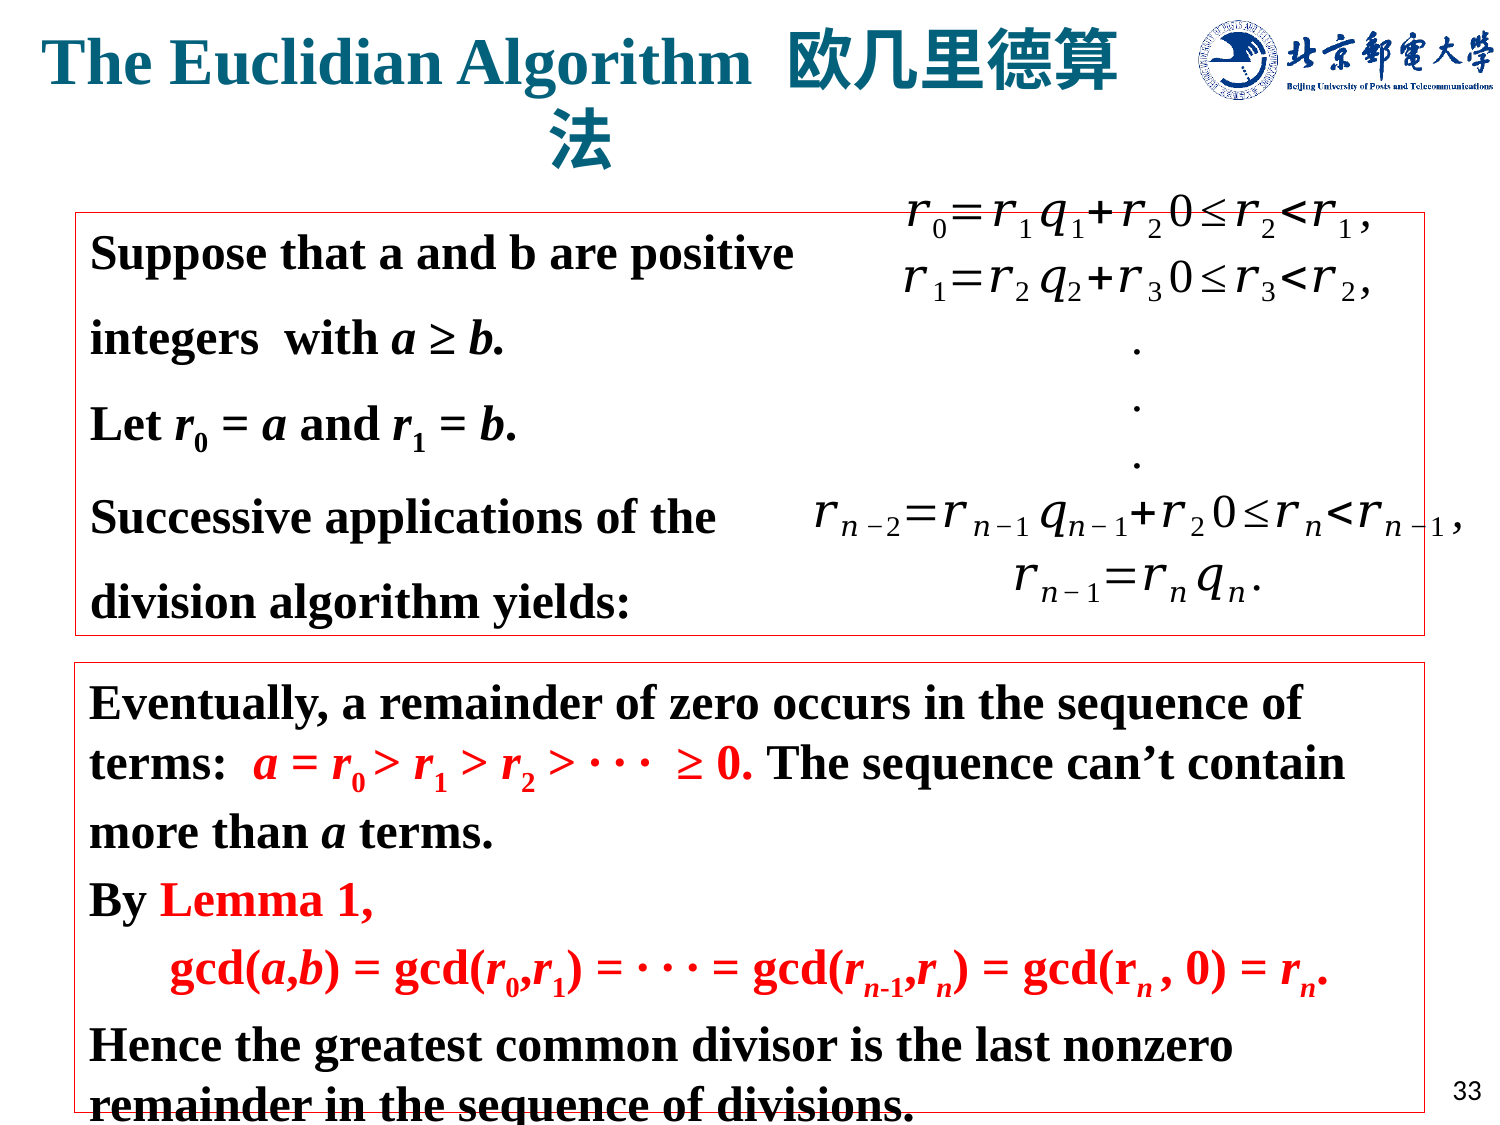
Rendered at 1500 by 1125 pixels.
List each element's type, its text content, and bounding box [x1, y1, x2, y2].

list Eventually, a remainder of zero occurs in the sequence of terms: a = r0 > r1 > r2 > ∙ ∙ ∙ ≥ 0. The sequence can’t contain more than a terms. By Lemma 1, gcd(a,b) = gcd(r0,r1) = ∙ ∙ ∙ = gcd(rn-1,rn) = gcd(rn , 0) = rn. Hence the greatest common divisor is the last nonzero remainder in the sequence of divisions. [74, 662, 1425, 1113]
picture [1190, 13, 1500, 107]
list Suppose that a and b are positive integers with a ≥ b. Let r0 = a and r1 = b. Successive applications of the division algorithm yields: [75, 212, 1425, 636]
text_box The Euclidian Algorithm 欧几里德算法 [0, 0, 1162, 195]
